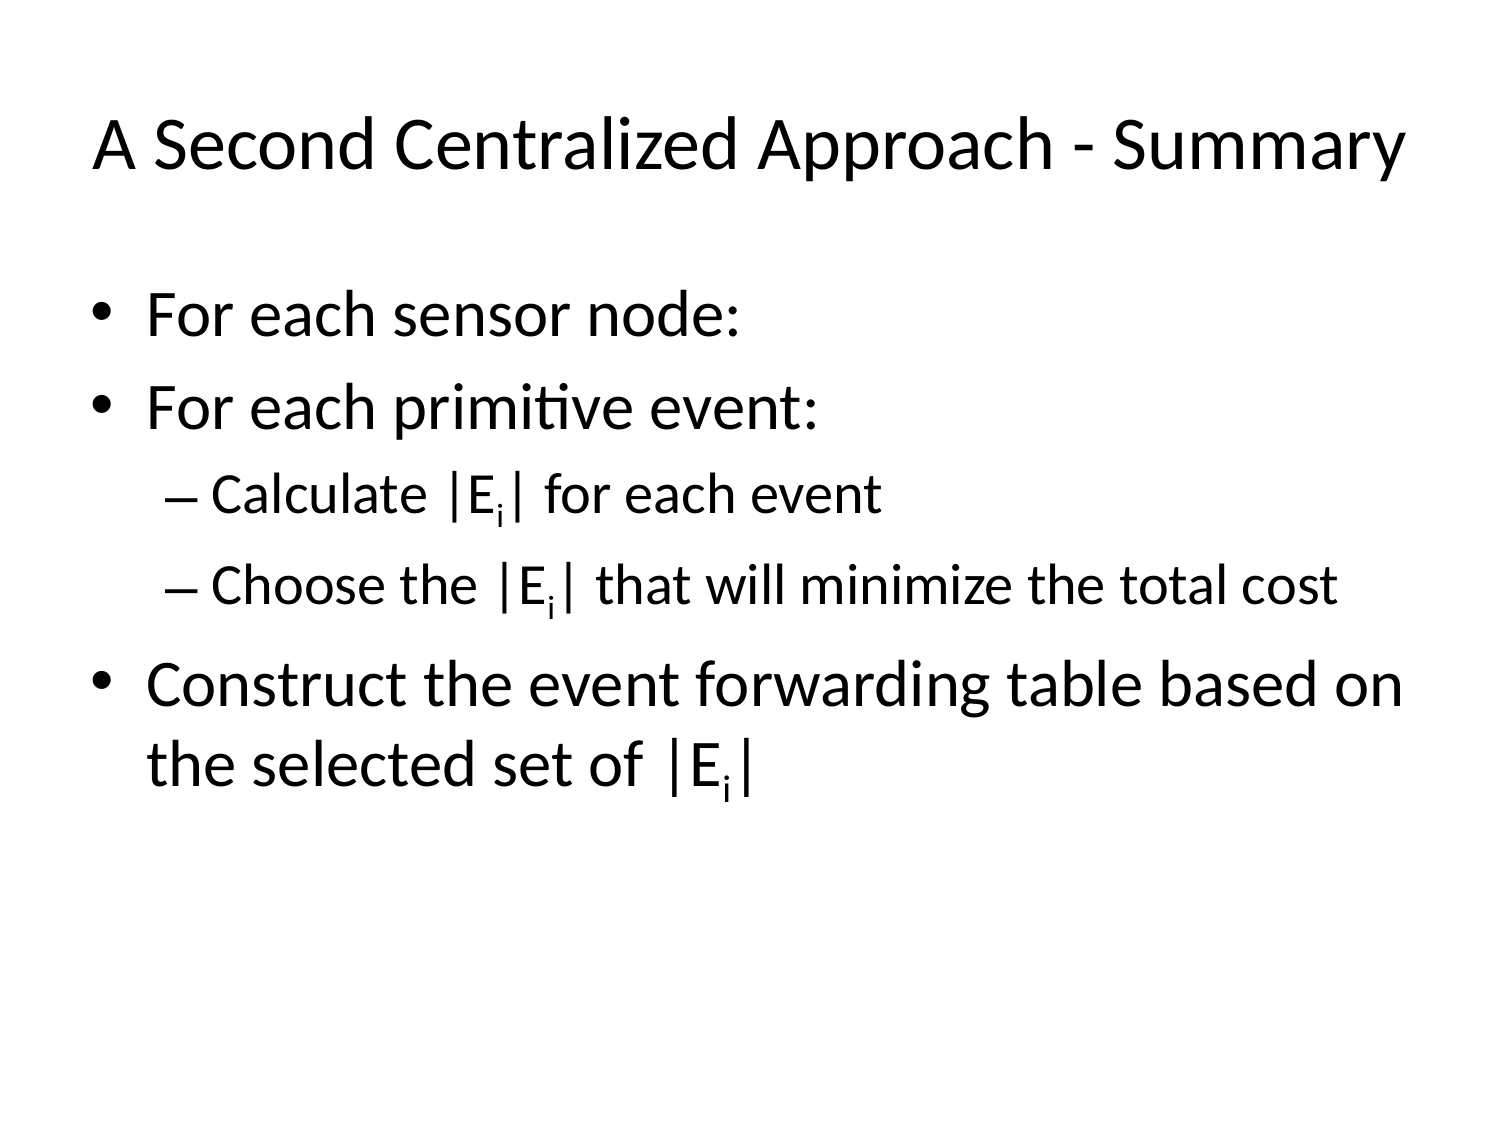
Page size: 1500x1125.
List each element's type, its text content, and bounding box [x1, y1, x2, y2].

list For each sensor node: For each primitive event: Calculate |Ei| for each event Choose the |Ei| that will minimize the total cost Construct the event forwarding table based on the selected set of |Ei| [75, 262, 1425, 1005]
title A Second Centralized Approach - Summary [75, 45, 1425, 233]
